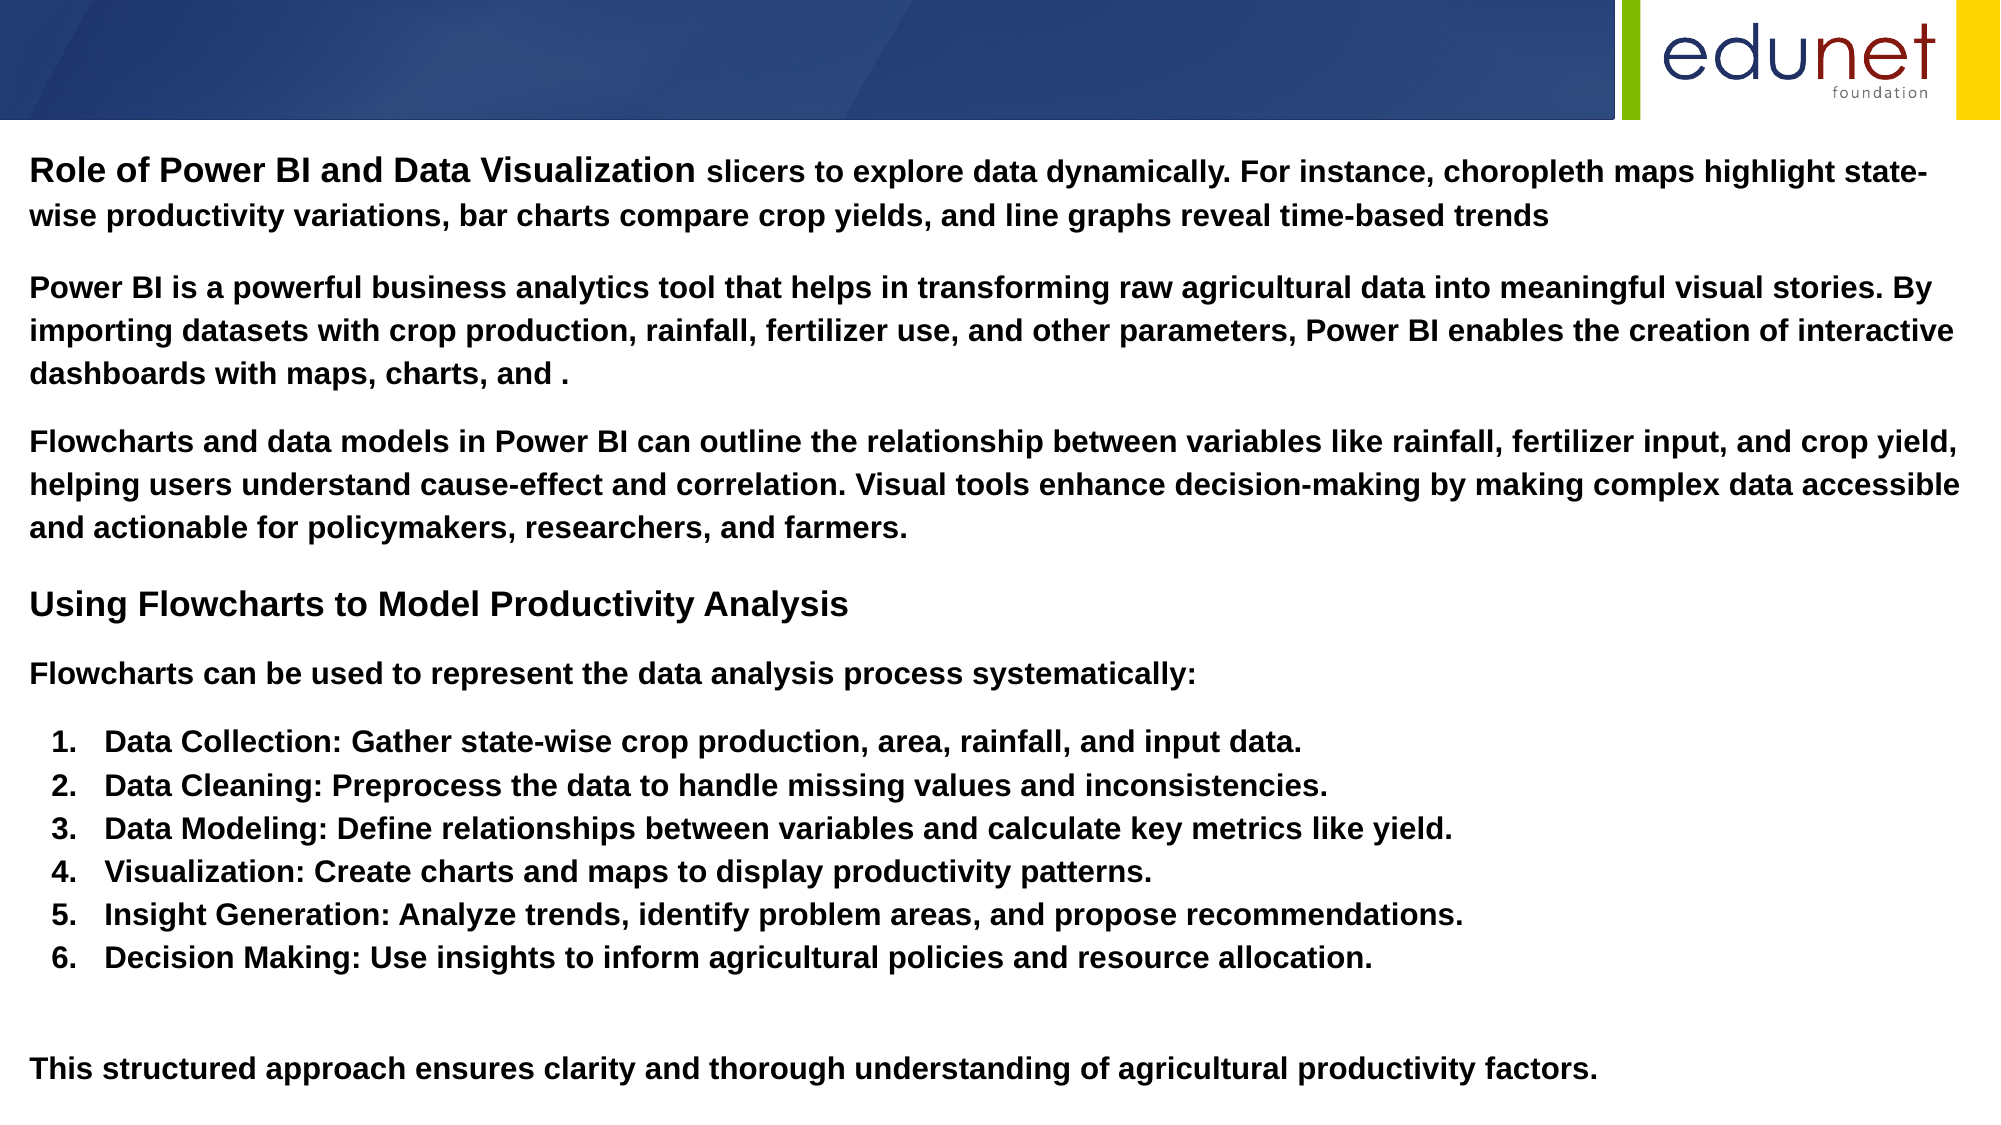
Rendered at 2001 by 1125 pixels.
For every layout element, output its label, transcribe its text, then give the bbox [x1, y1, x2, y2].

text_box Role of Power BI and Data Visualization slicers to explore data dynamically. For instance, choropleth maps highlight state-wise productivity variations, bar charts compare crop yields, and line graphs reveal time-based trends Power BI is a powerful business analytics tool that helps in transforming raw agricultural data into meaningful visual stories. By importing datasets with crop production, rainfall, fertilizer use, and other parameters, Power BI enables the creation of interactive dashboards with maps, charts, and . Flowcharts and data models in Power BI can outline the relationship between variables like rainfall, fertilizer input, and crop yield, helping users understand cause-effect and correlation. Visual tools enhance decision-making by making complex data accessible and actionable for policymakers, researchers, and farmers. Using Flowcharts to Model Productivity Analysis Flowcharts can be used to represent the data analysis process systematically: Data Collection: Gather state-wise crop production, area, rainfall, and input data. Data Cleaning: Preprocess the data to handle missing values and inconsistencies. Data Modeling: Define relationships between variables and calculate key metrics like yield. Visualization: Create charts and maps to display productivity patterns. Insight Generation: Analyze trends, identify problem areas, and propose recommendations. Decision Making: Use insights to inform agricultural policies and resource allocation. This structured approach ensures clarity and thorough understanding of agricultural productivity factors. [14, 125, 2000, 1101]
picture [1652, 12, 1948, 108]
